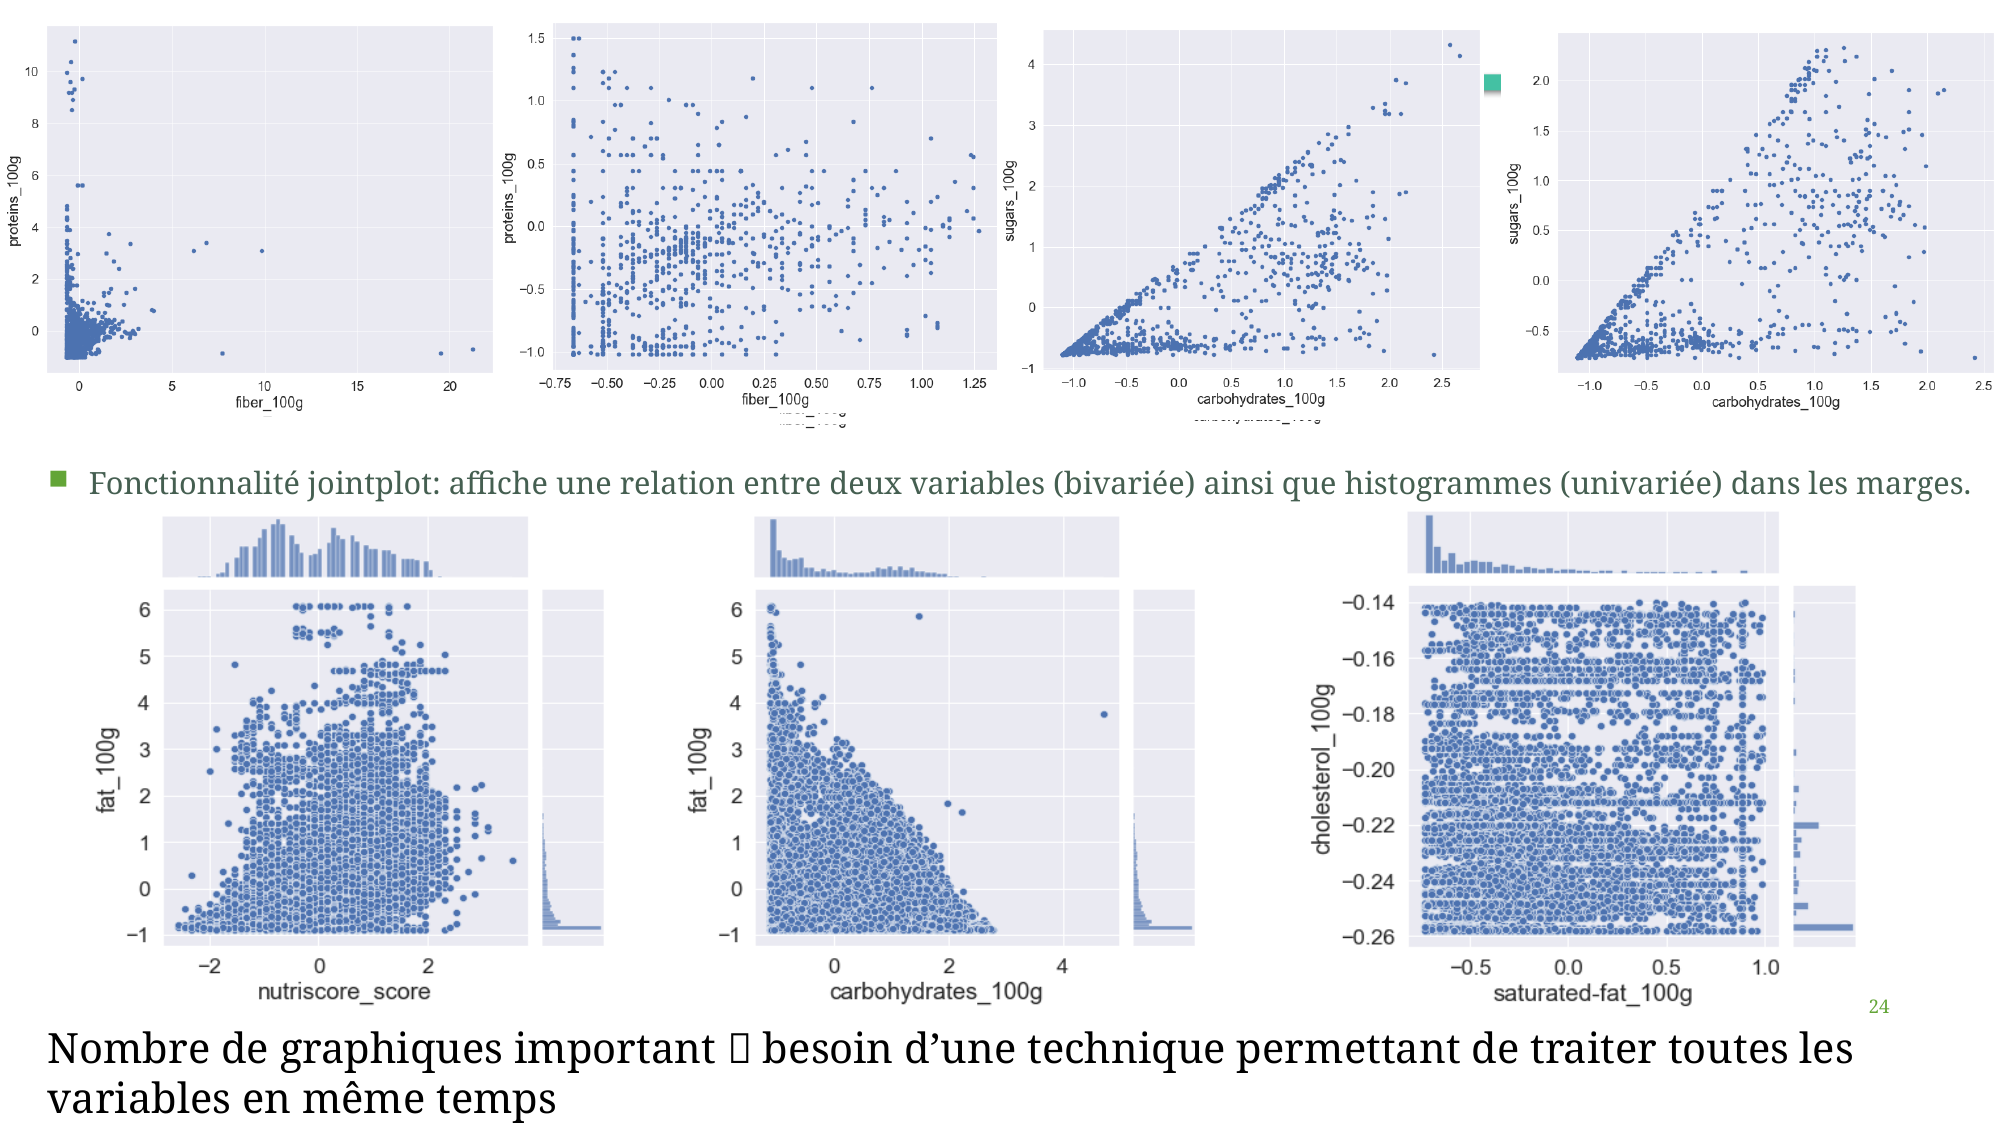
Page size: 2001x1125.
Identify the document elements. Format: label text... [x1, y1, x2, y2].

picture [1500, 26, 2000, 424]
picture [0, 15, 1485, 434]
picture [678, 507, 1205, 1014]
slide_number 24 [1732, 977, 1905, 1037]
text_box Fonctionnalité jointplot: affiche une relation entre deux variables (bivariée) ainsi que histogrammes (univariée) dans les marges. [32, 438, 1999, 527]
picture [87, 507, 613, 1014]
text_box Nombre de graphiques important  besoin d’une technique permettant de traiter toutes les variables en même temps Analyse en Composante Principale [32, 1014, 1985, 1125]
picture [1302, 502, 1866, 1016]
